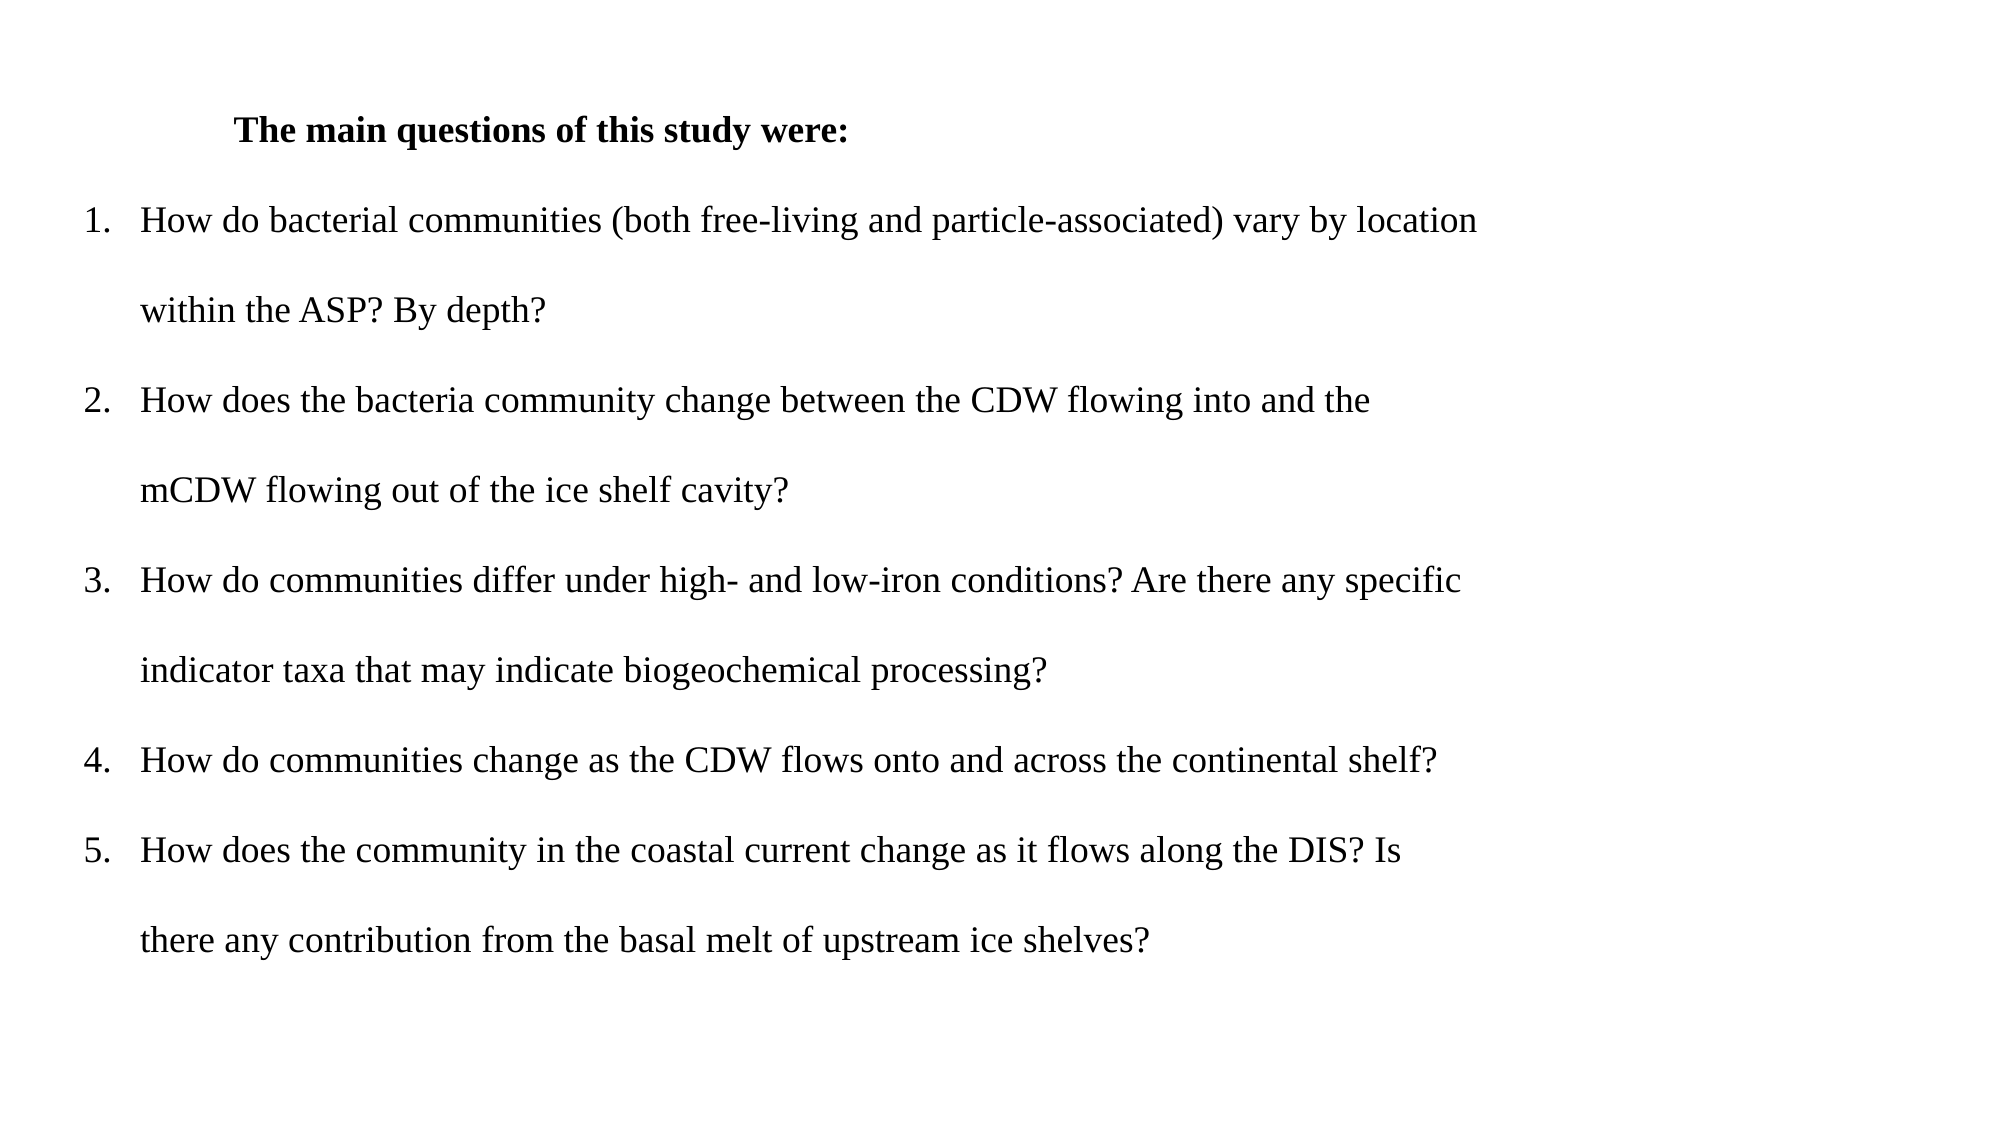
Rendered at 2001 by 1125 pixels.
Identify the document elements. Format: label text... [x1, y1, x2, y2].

text_box The main questions of this study were: How do bacterial communities (both free-living and particle-associated) vary by location within the ASP? By depth? How does the bacteria community change between the CDW flowing into and the mCDW flowing out of the ice shelf cavity? How do communities differ under high- and low-iron conditions? Are there any specific indicator taxa that may indicate biogeochemical processing? How do communities change as the CDW flows onto and across the continental shelf? How does the community in the coastal current change as it flows along the DIS? Is there any contribution from the basal melt of upstream ice shelves? [68, 52, 1495, 968]
